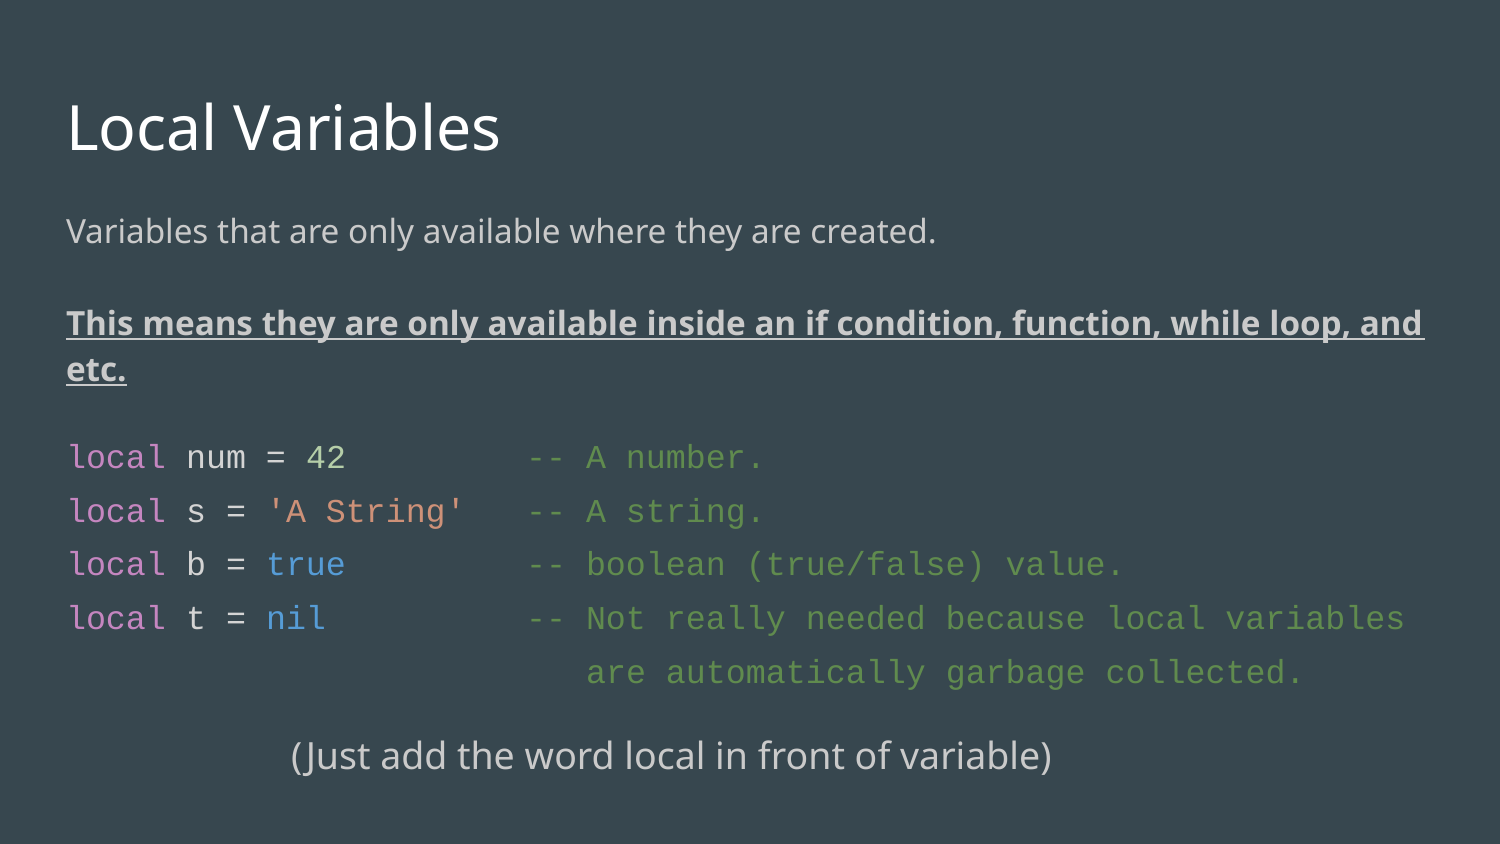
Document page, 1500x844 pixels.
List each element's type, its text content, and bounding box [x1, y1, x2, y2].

list Variables that are only available where they are created. This means they are only available inside an if condition, function, while loop, and etc. local num = 42 -- A number. local s = 'A String' -- A string. local b = true -- boolean (true/false) value. local t = nil -- Not really needed because local variables are automatically garbage collected. (Just add the word local in front of variable) [51, 189, 1449, 750]
title Local Variables [51, 72, 1449, 167]
